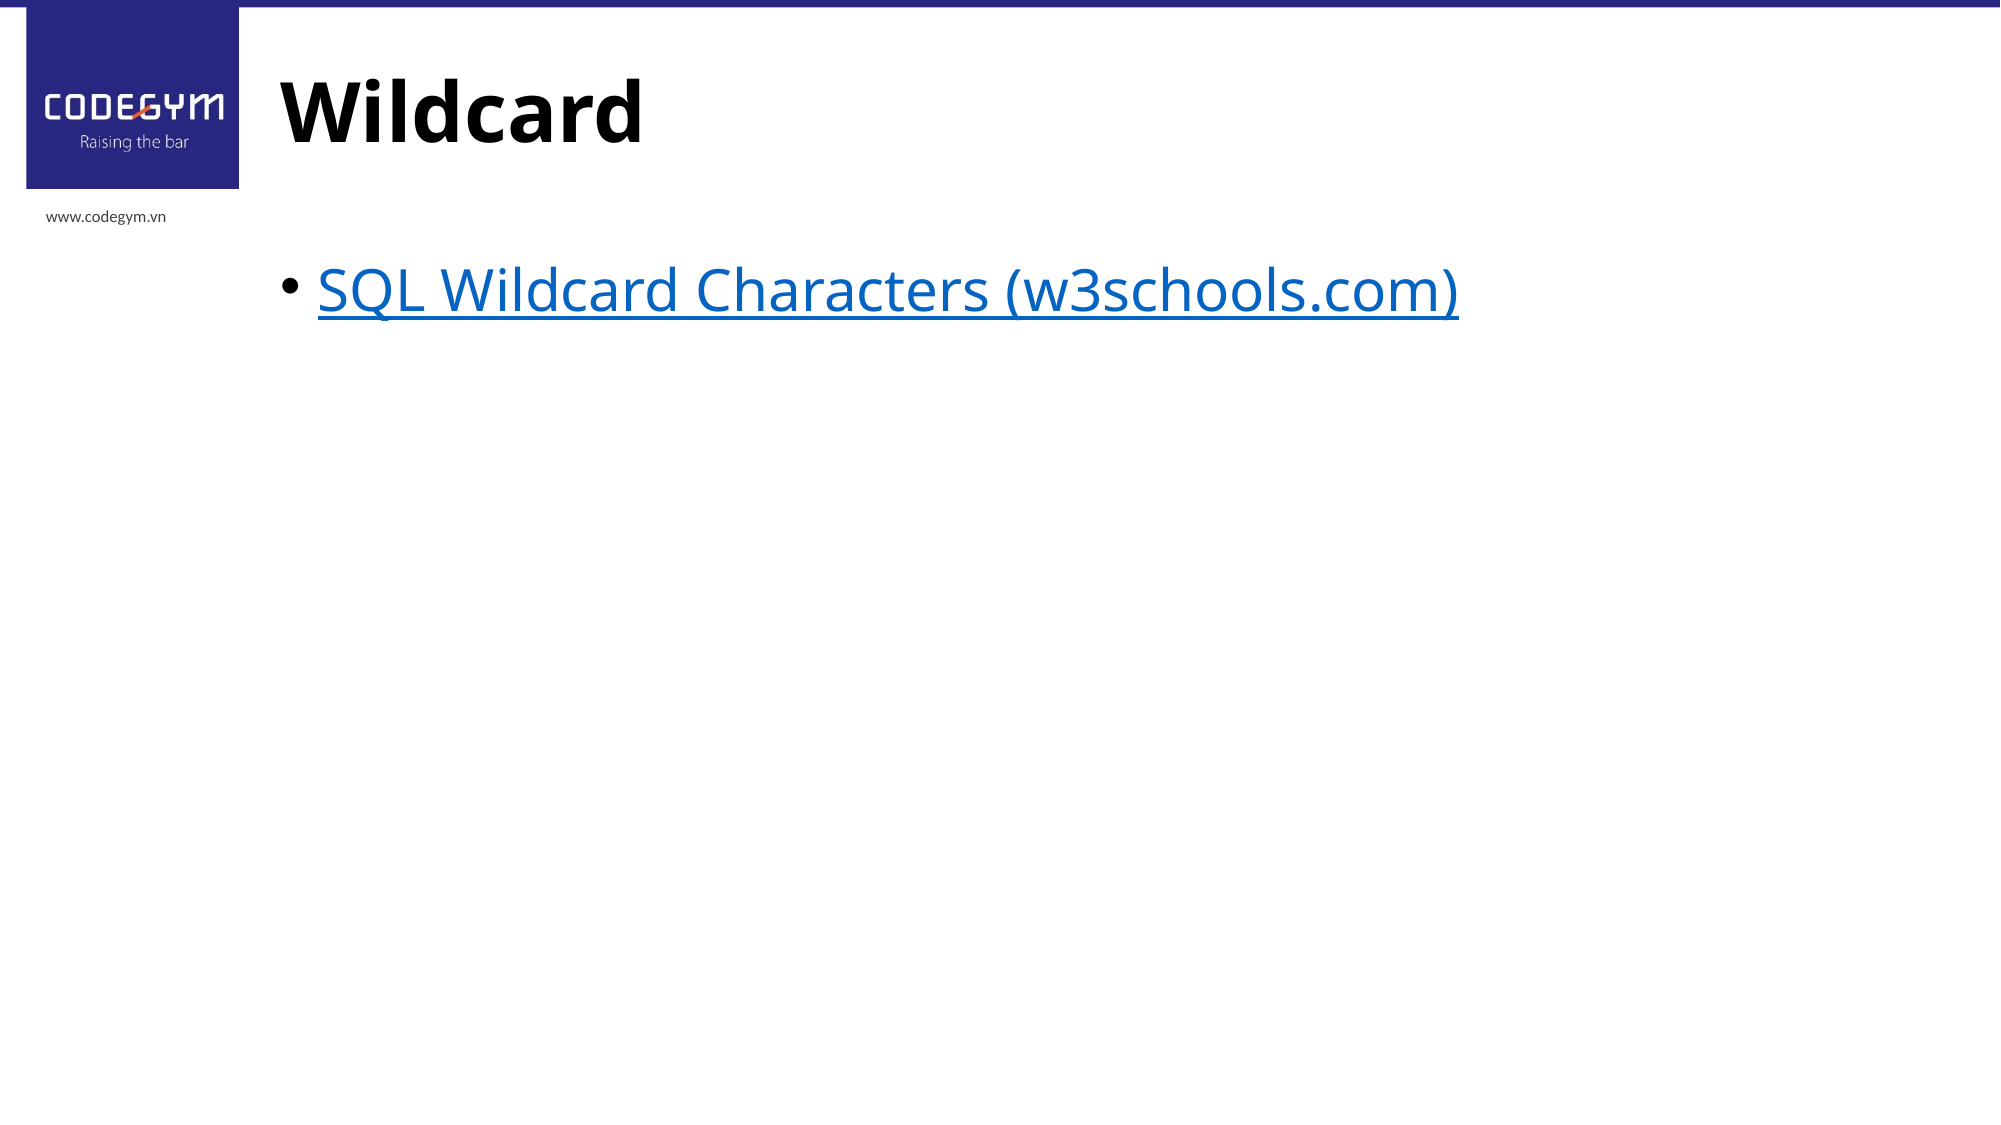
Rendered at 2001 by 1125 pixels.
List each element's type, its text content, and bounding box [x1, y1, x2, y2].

picture [26, 8, 239, 189]
title Wildcard [265, 6, 1991, 225]
list SQL Wildcard Characters (w3schools.com) [265, 246, 1991, 961]
